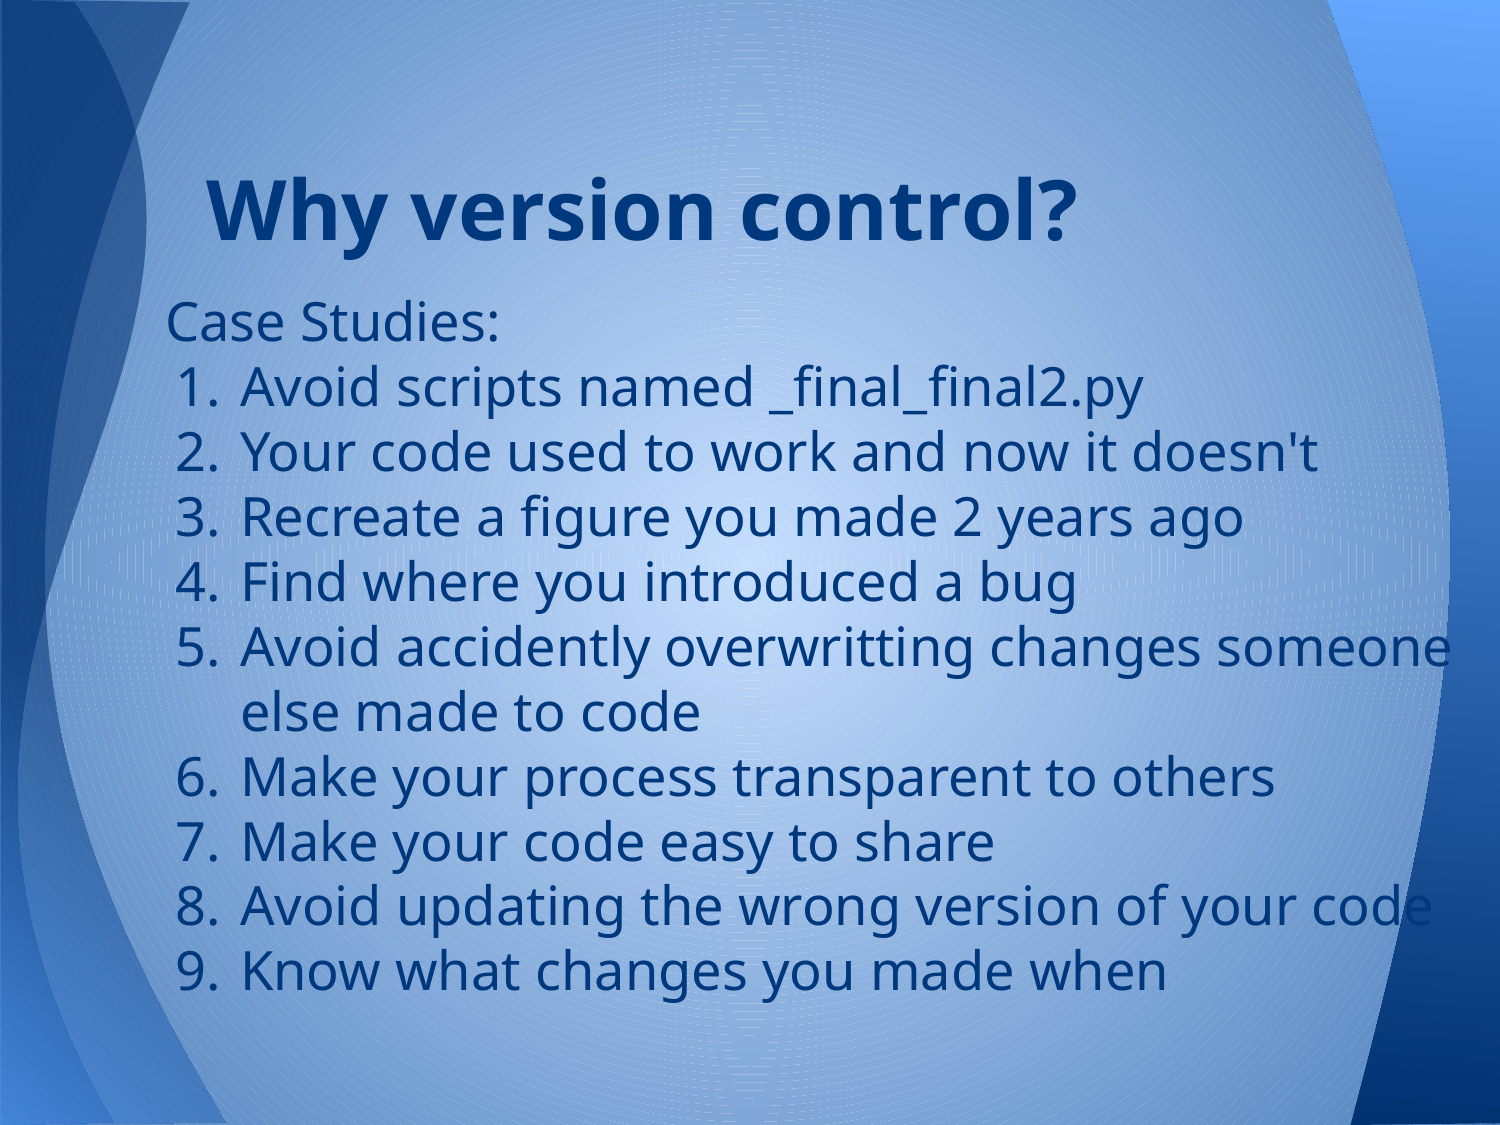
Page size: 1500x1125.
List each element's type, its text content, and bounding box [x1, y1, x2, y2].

list Case Studies: Avoid scripts named _final_final2.py Your code used to work and now it doesn't Recreate a figure you made 2 years ago Find where you introduced a bug Avoid accidently overwritting changes someone else made to code Make your process transparent to others Make your code easy to share Avoid updating the wrong version of your code Know what changes you made when [150, 273, 1473, 1067]
title Why version control? [150, 54, 1500, 273]
